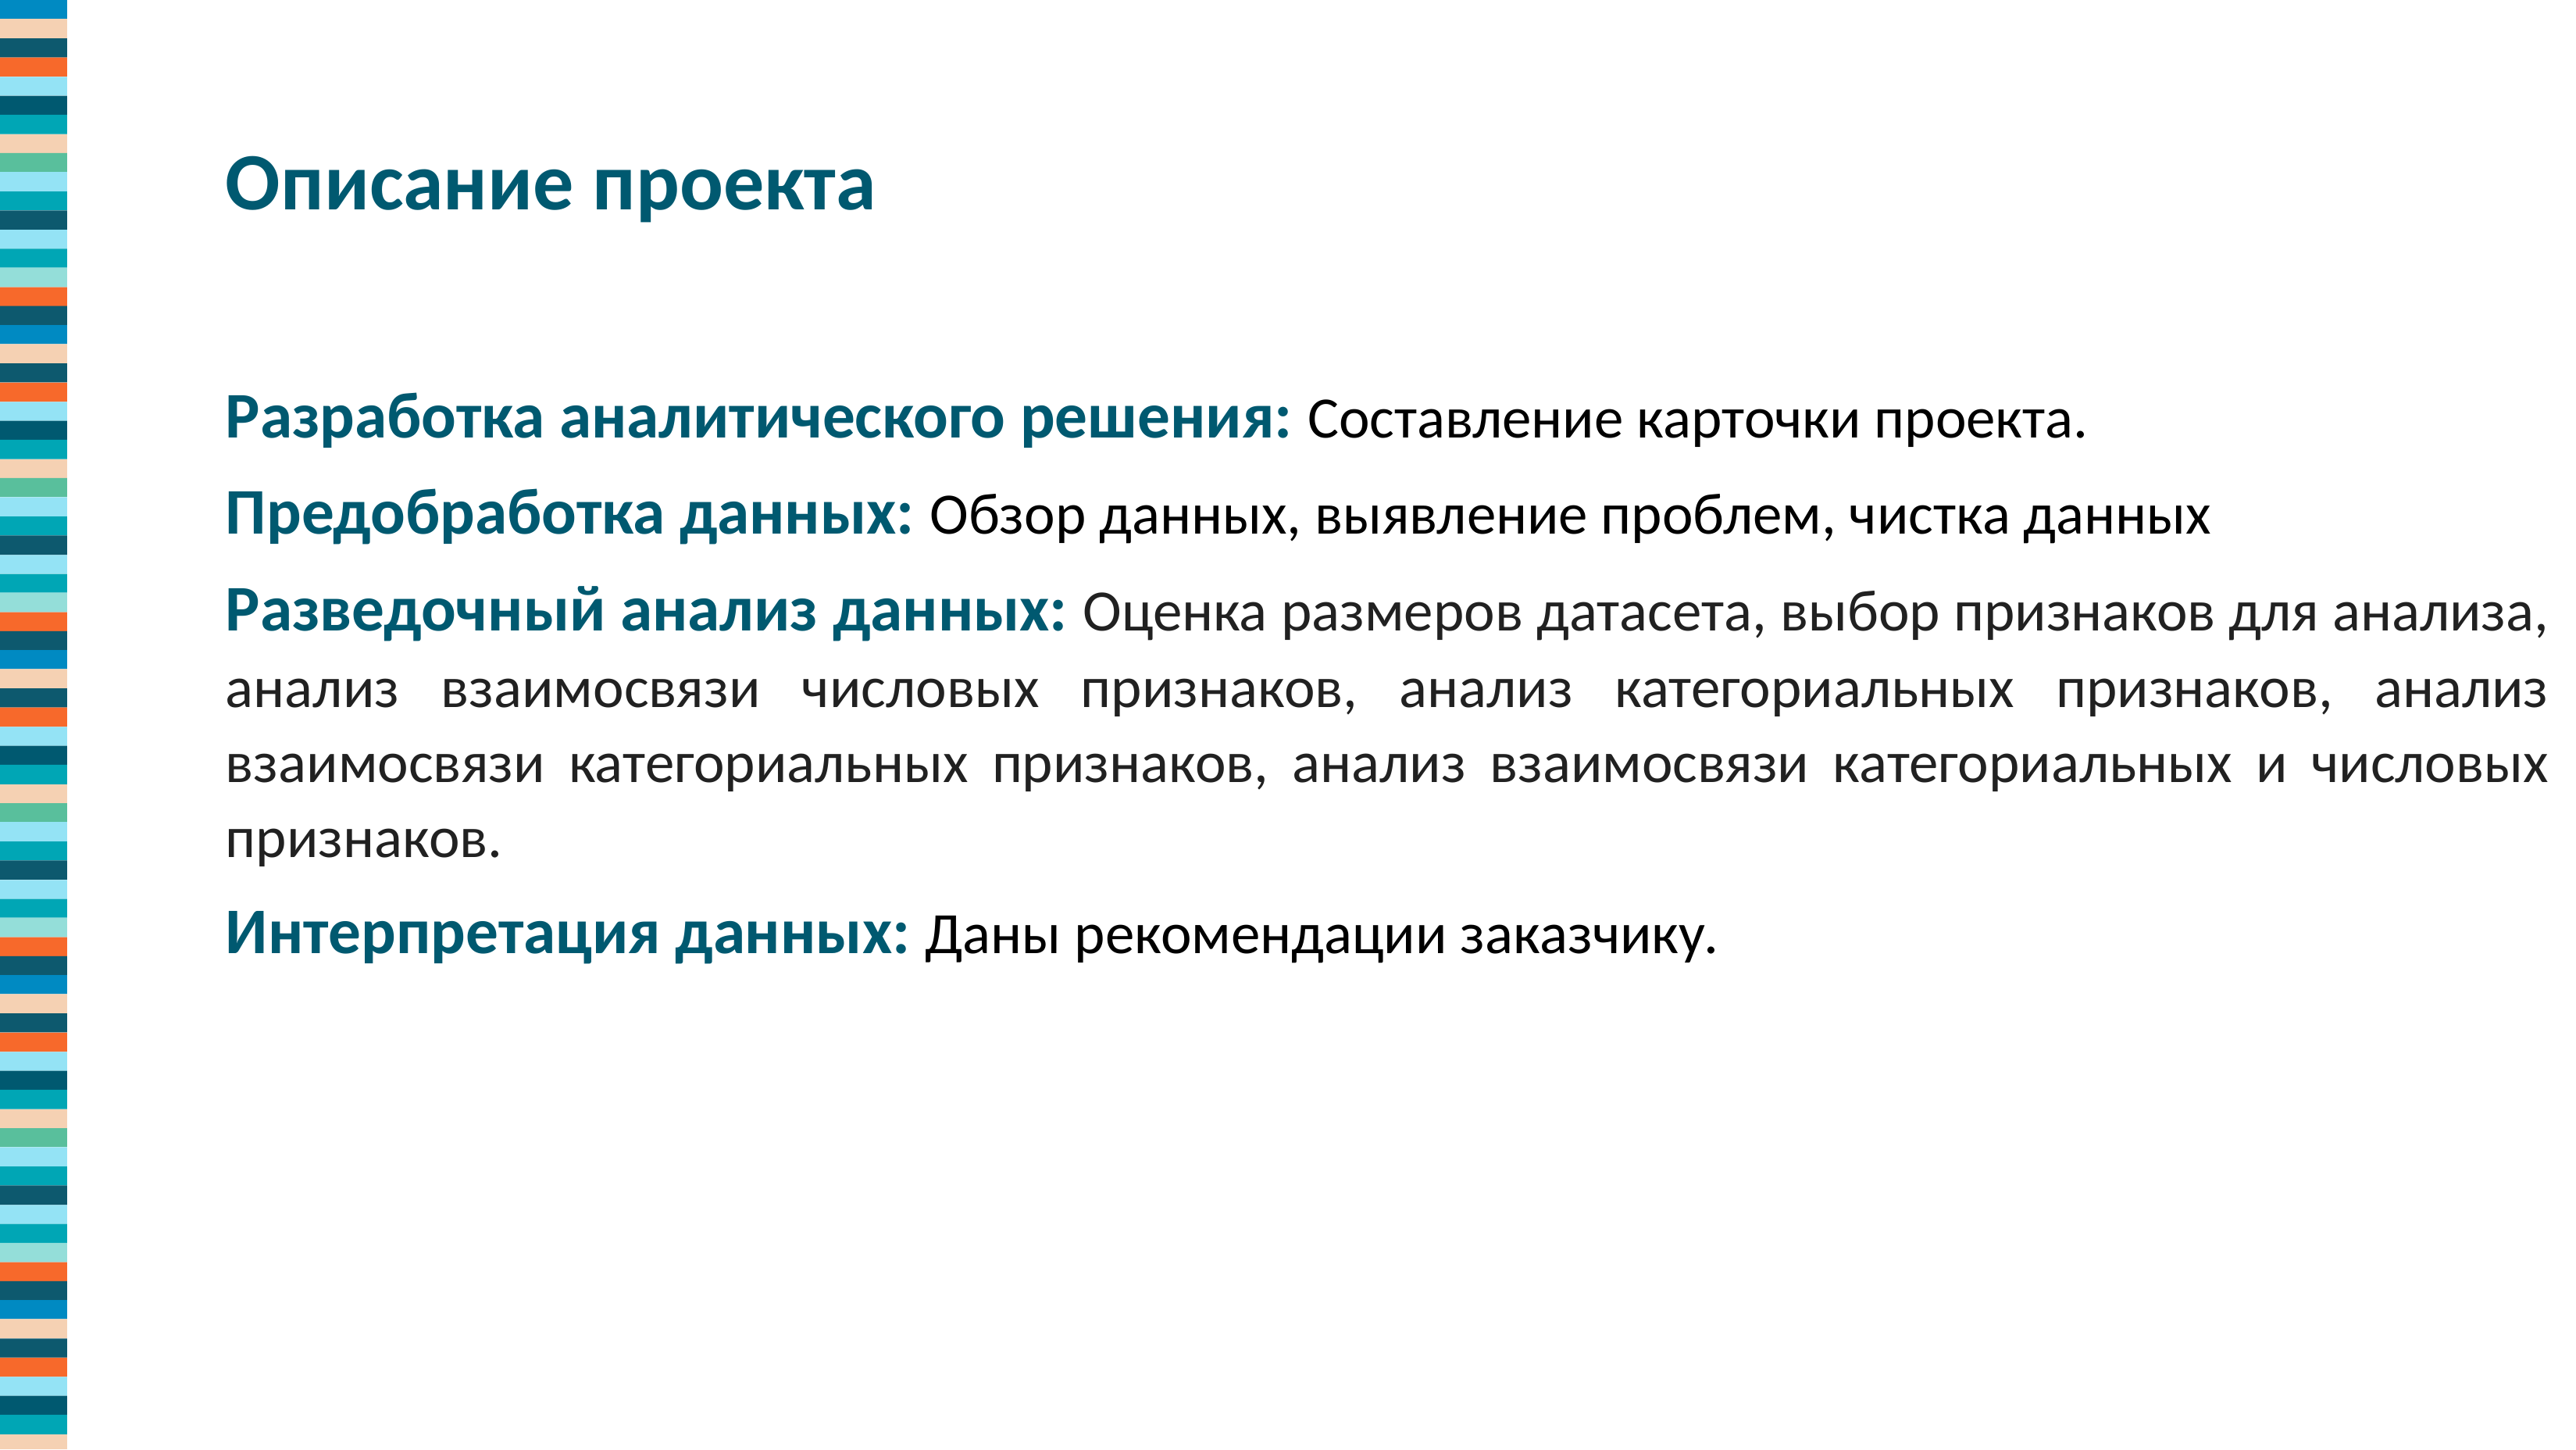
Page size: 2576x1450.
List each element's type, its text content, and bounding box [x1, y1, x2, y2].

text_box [0, 0, 68, 1450]
text_box Разработка аналитического решения: Составление карточки проекта. Предобработка данных: Обзор данных, выявление проблем, чистка данных Разведочный анализ данных: Оценка размеров датасета, выбор признаков для анализа, анализ взаимосвязи числовых признаков, анализ категориальных признаков, анализ взаимосвязи категориальных признаков, анализ взаимосвязи категориальных и числовых признаков. Интерпретация данных: Даны рекомендации заказчику. [213, 361, 2563, 972]
text_box Описание проекта [213, 116, 2138, 232]
